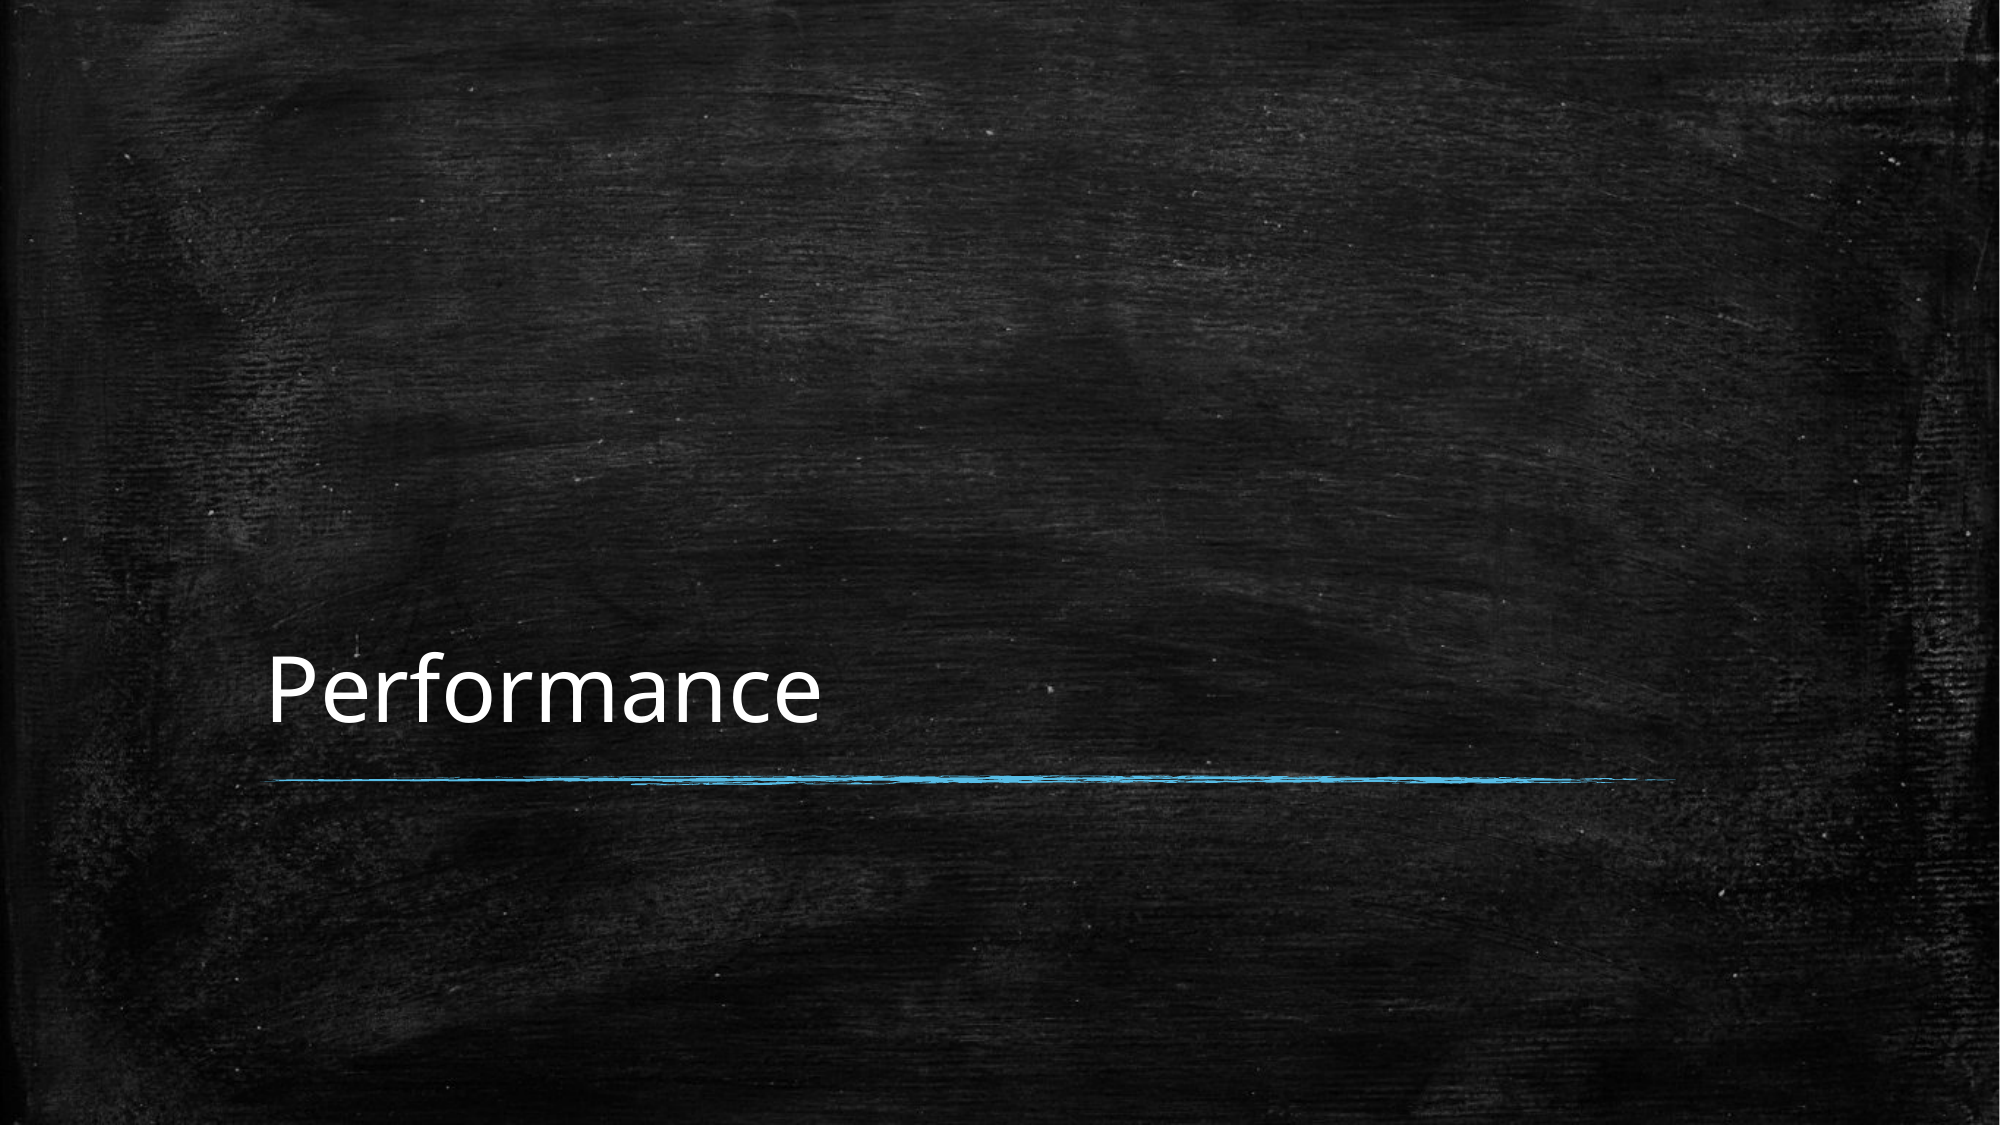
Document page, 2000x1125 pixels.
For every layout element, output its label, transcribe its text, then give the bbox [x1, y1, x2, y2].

title Performance [249, 312, 1750, 750]
